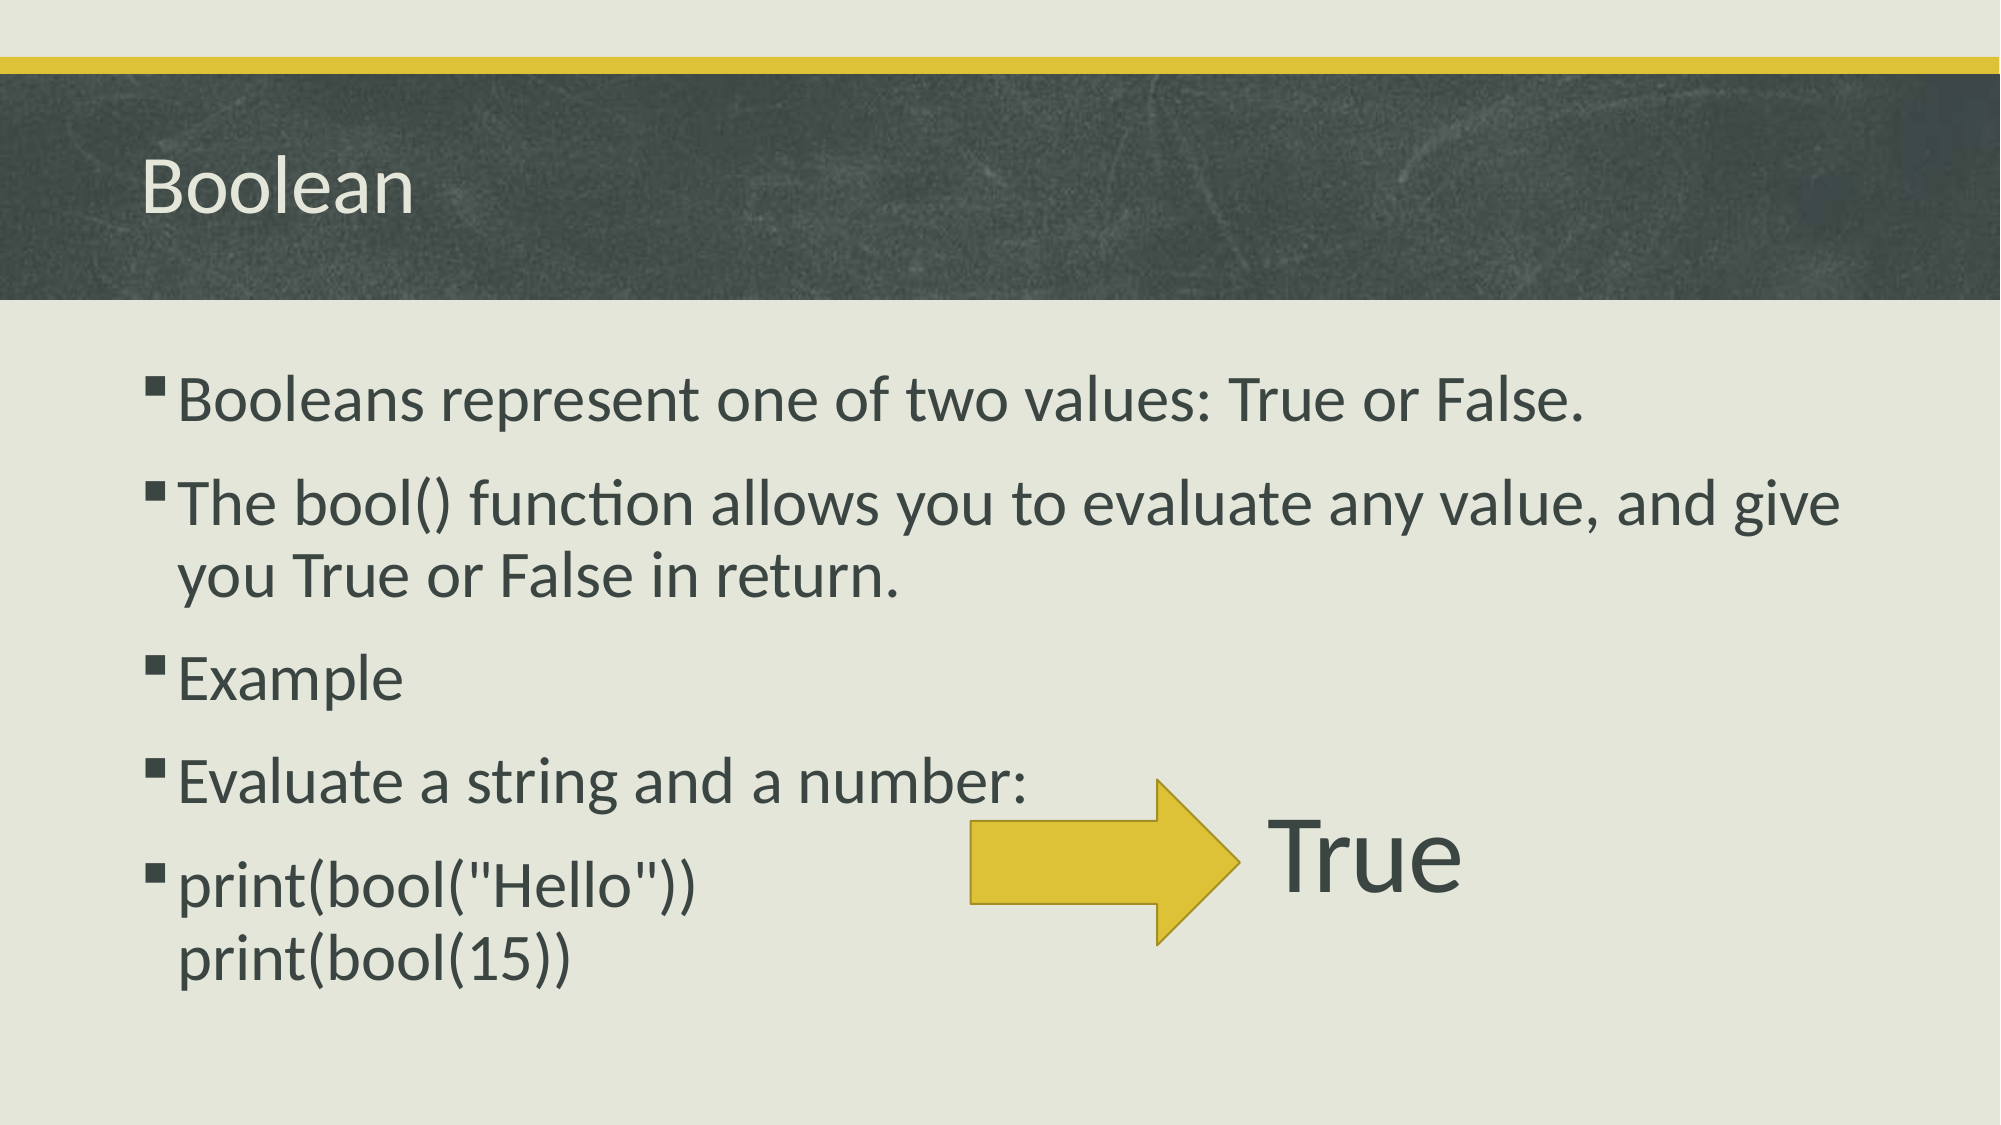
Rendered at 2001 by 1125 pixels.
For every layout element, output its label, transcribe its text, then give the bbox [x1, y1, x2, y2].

text_box True [1265, 778, 1472, 916]
text_box Booleans represent one of two values: True or False. The bool() function allows you to evaluate any value, and give you True or False in return. Example Evaluate a string and a number: [137, 329, 1847, 817]
title Boolean [137, 99, 1864, 319]
text_box print(bool("Hello")) print(bool(15)) [137, 838, 705, 994]
picture [0, 74, 2000, 300]
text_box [969, 778, 1242, 947]
